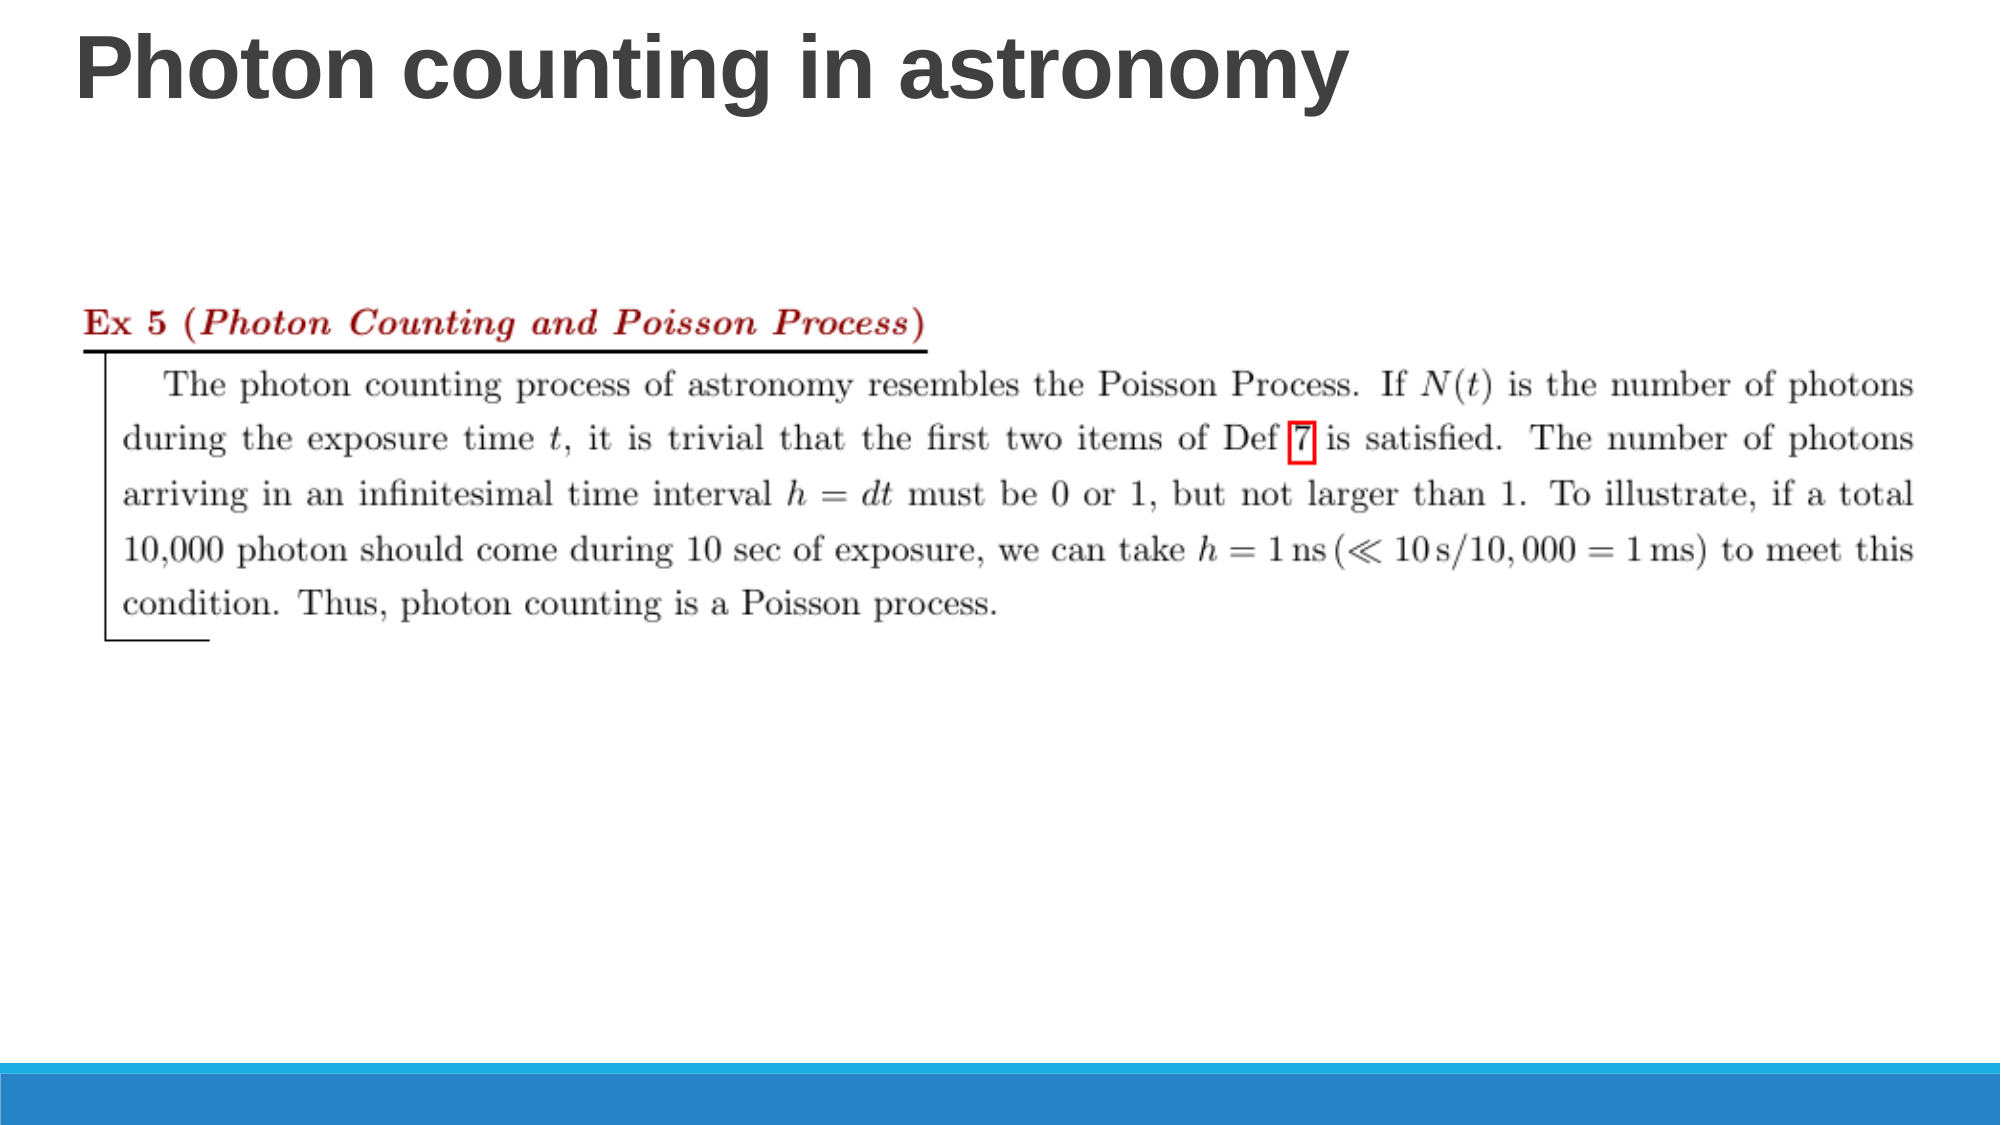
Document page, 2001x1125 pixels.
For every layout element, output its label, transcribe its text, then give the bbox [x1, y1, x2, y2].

title Photon counting in astronomy [59, 17, 1945, 125]
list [56, 282, 1943, 686]
